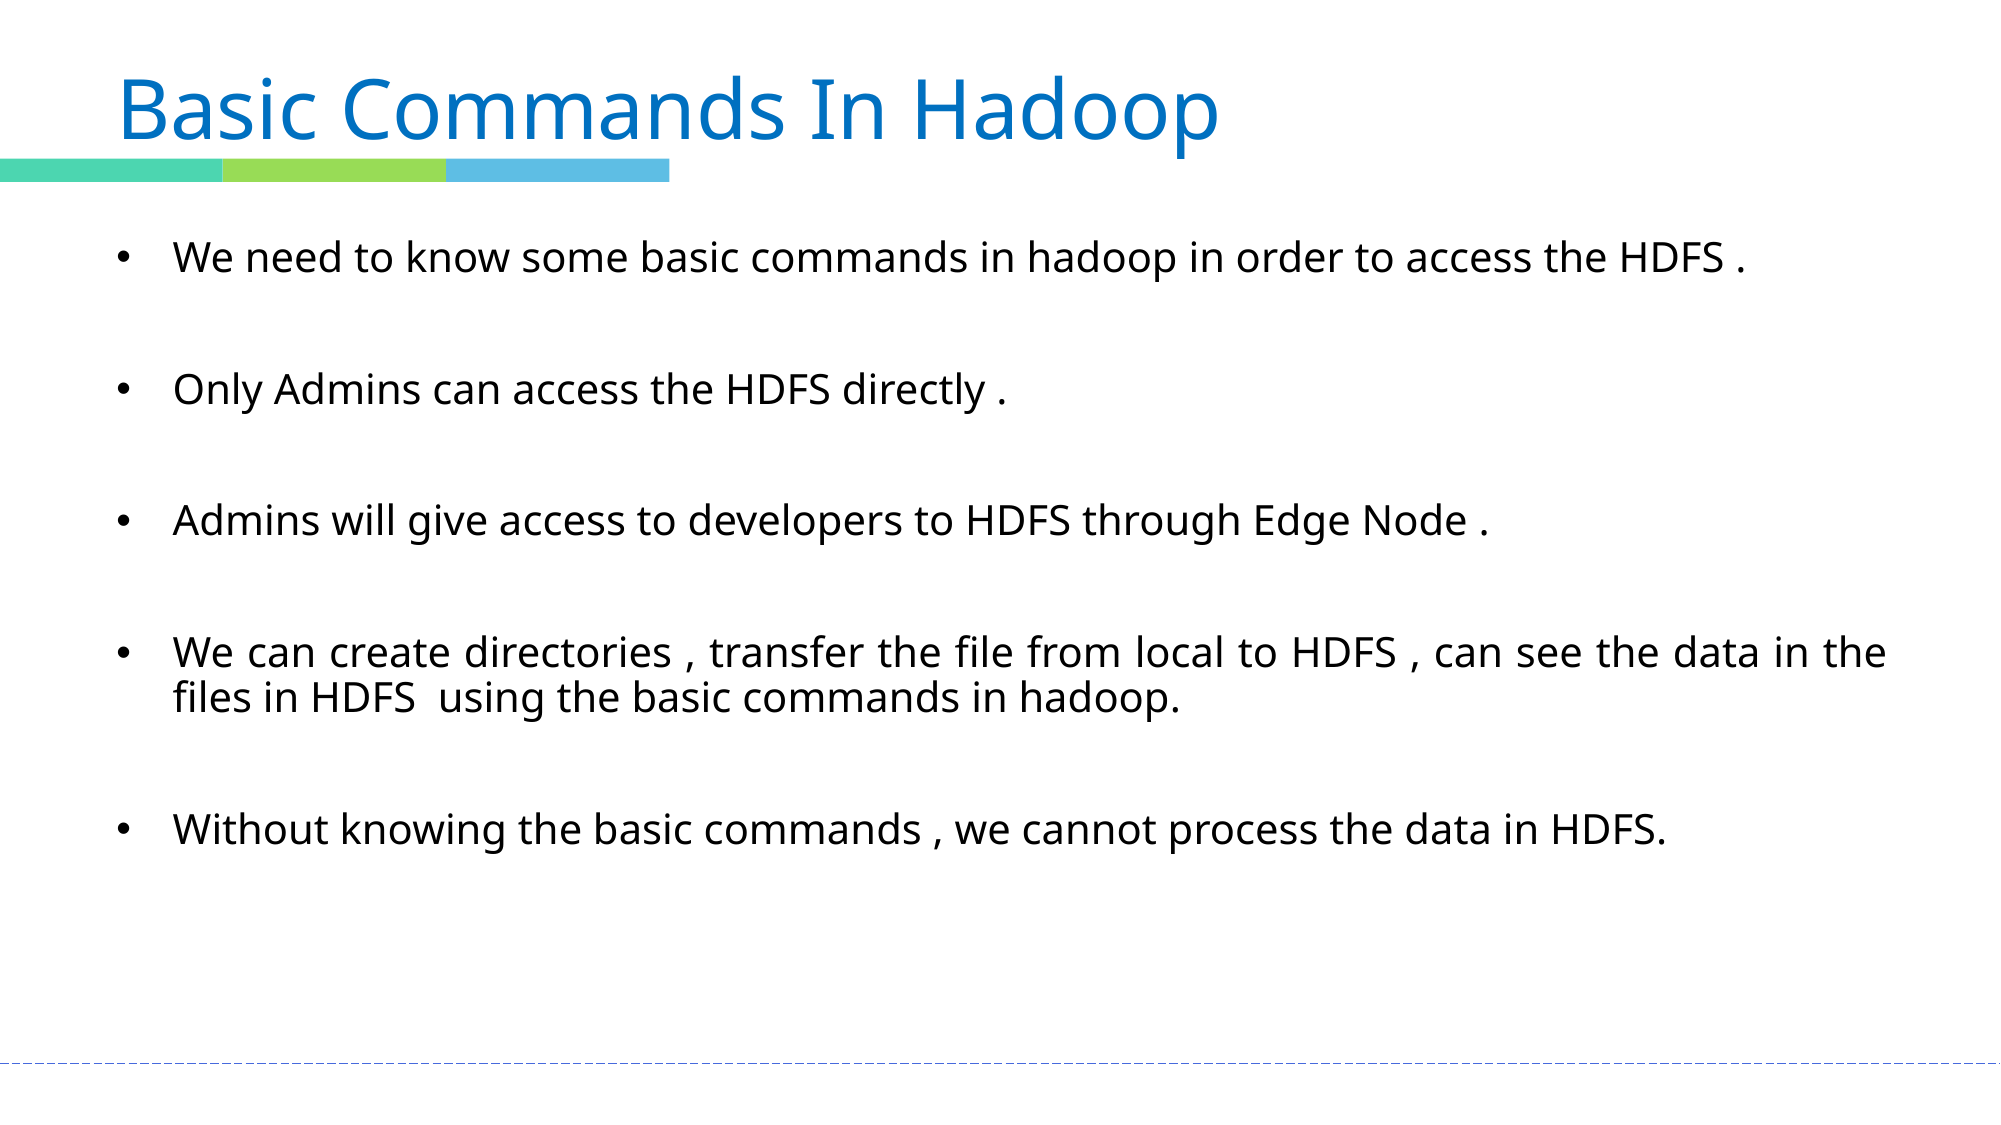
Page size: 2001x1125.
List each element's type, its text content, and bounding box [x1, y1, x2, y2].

list We need to know some basic commands in hadoop in order to access the HDFS . Only Admins can access the HDFS directly . Admins will give access to developers to HDFS through Edge Node . We can create directories , transfer the file from local to HDFS , can see the data in the files in HDFS using the basic commands in hadoop. Without knowing the basic commands , we cannot process the data in HDFS. [101, 229, 1903, 1005]
title Basic Commands In Hadoop [101, 59, 1903, 159]
